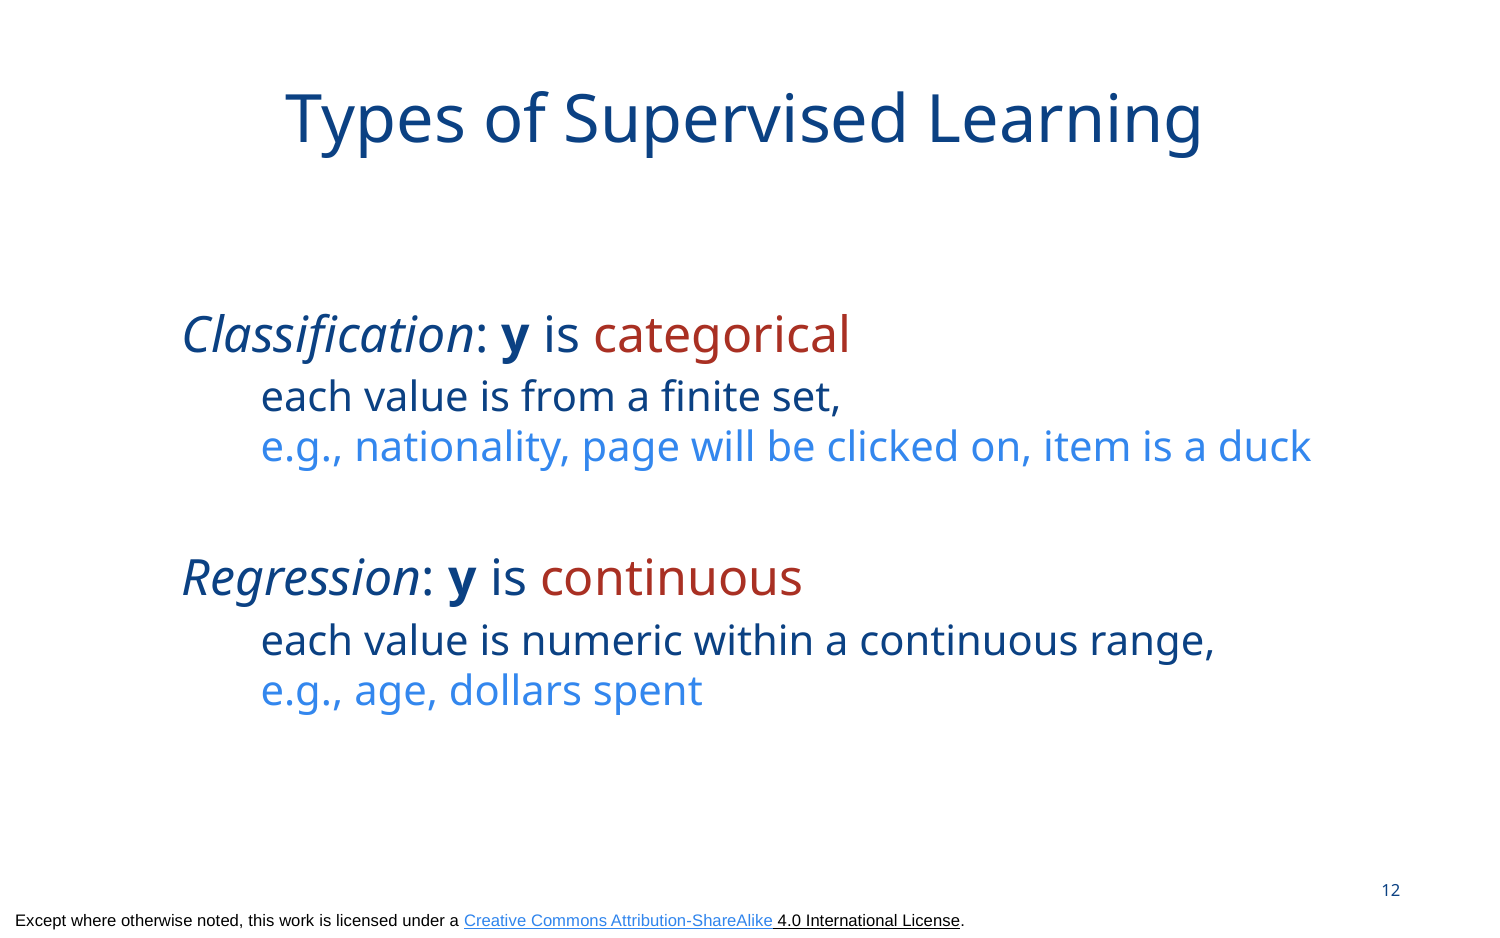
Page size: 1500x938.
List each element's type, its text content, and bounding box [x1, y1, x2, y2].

list Classification: y is categorical each value is from a finite set, e.g., nationality, page will be clicked on, item is a duck Regression: y is continuous each value is numeric within a continuous range, e.g., age, dollars spent [77, 239, 1416, 857]
slide_number 12 [1347, 866, 1416, 917]
title Types of Supervised Learning [77, 26, 1416, 205]
